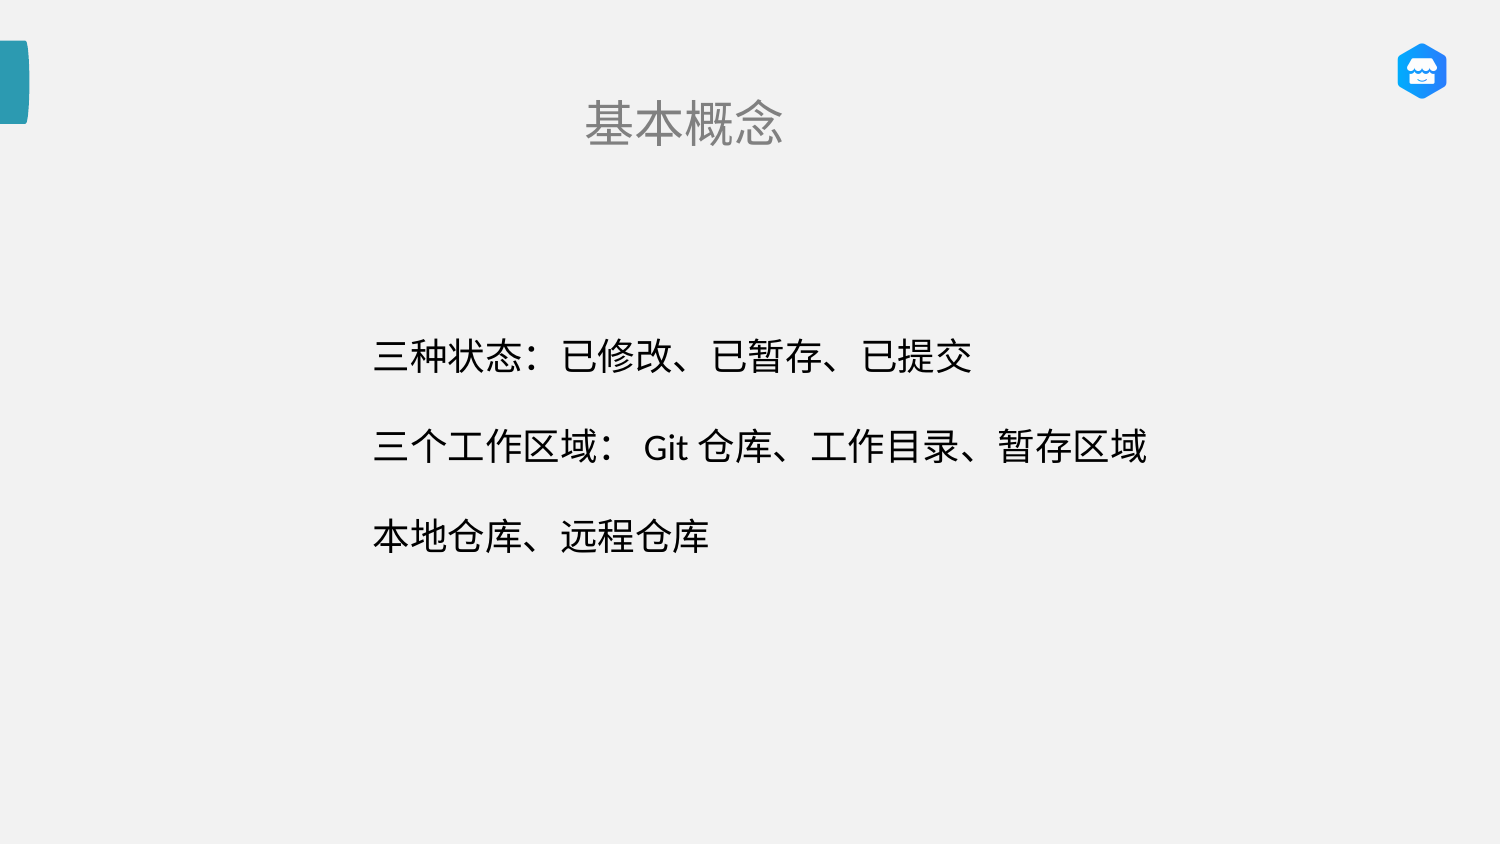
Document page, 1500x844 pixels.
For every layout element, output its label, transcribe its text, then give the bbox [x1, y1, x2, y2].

picture [1394, 43, 1450, 99]
text_box 三种状态：已修改、已暂存、已提交 三个工作区域：Git仓库、工作目录、暂存区域 本地仓库、远程仓库 [357, 325, 1183, 566]
title 基本概念 [569, 102, 1043, 144]
